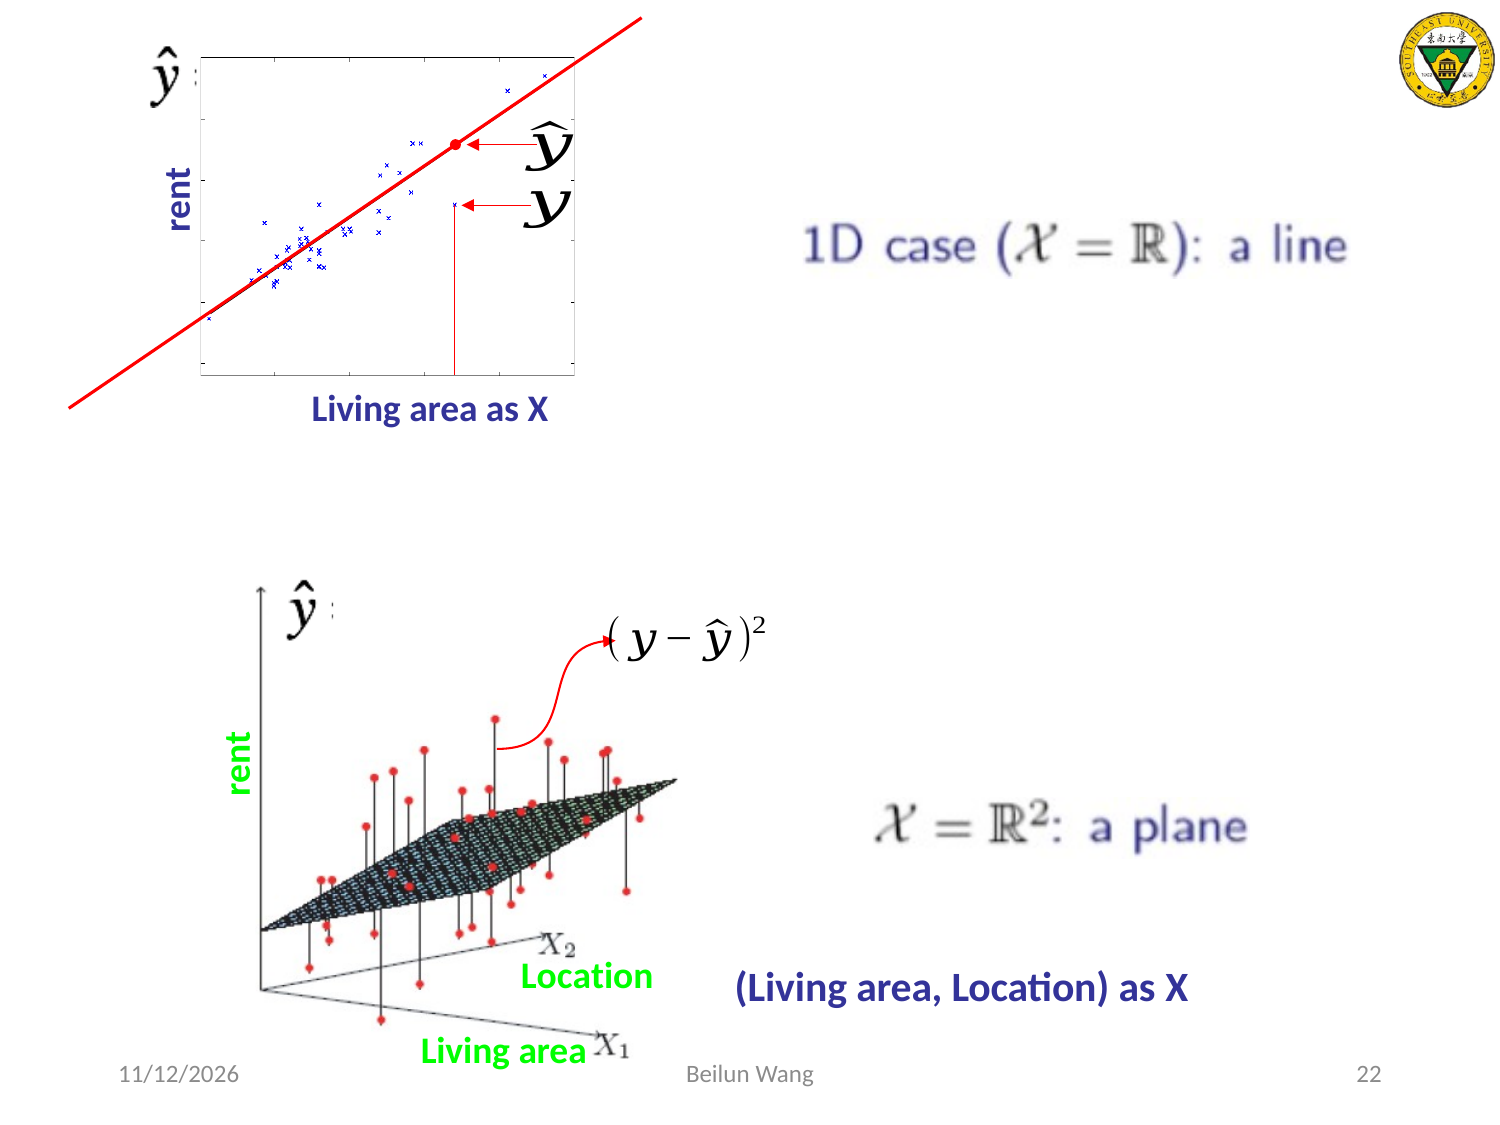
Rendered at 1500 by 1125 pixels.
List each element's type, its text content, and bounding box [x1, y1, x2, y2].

text_box [255, 585, 678, 1059]
text_box [872, 797, 1250, 859]
picture [1397, 10, 1496, 109]
text_box [802, 218, 1351, 279]
text_box Living area as X [309, 409, 552, 429]
text_box (Living area, Location) as X [729, 964, 1236, 1010]
text_box rent [212, 729, 263, 799]
text_box [269, 556, 334, 657]
footer Beilun Wang [496, 1042, 1004, 1103]
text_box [496, 640, 616, 749]
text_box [68, 17, 642, 409]
slide_number 22 [1059, 1042, 1397, 1103]
text_box Location Living area [418, 949, 655, 1072]
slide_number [103, 1042, 441, 1103]
